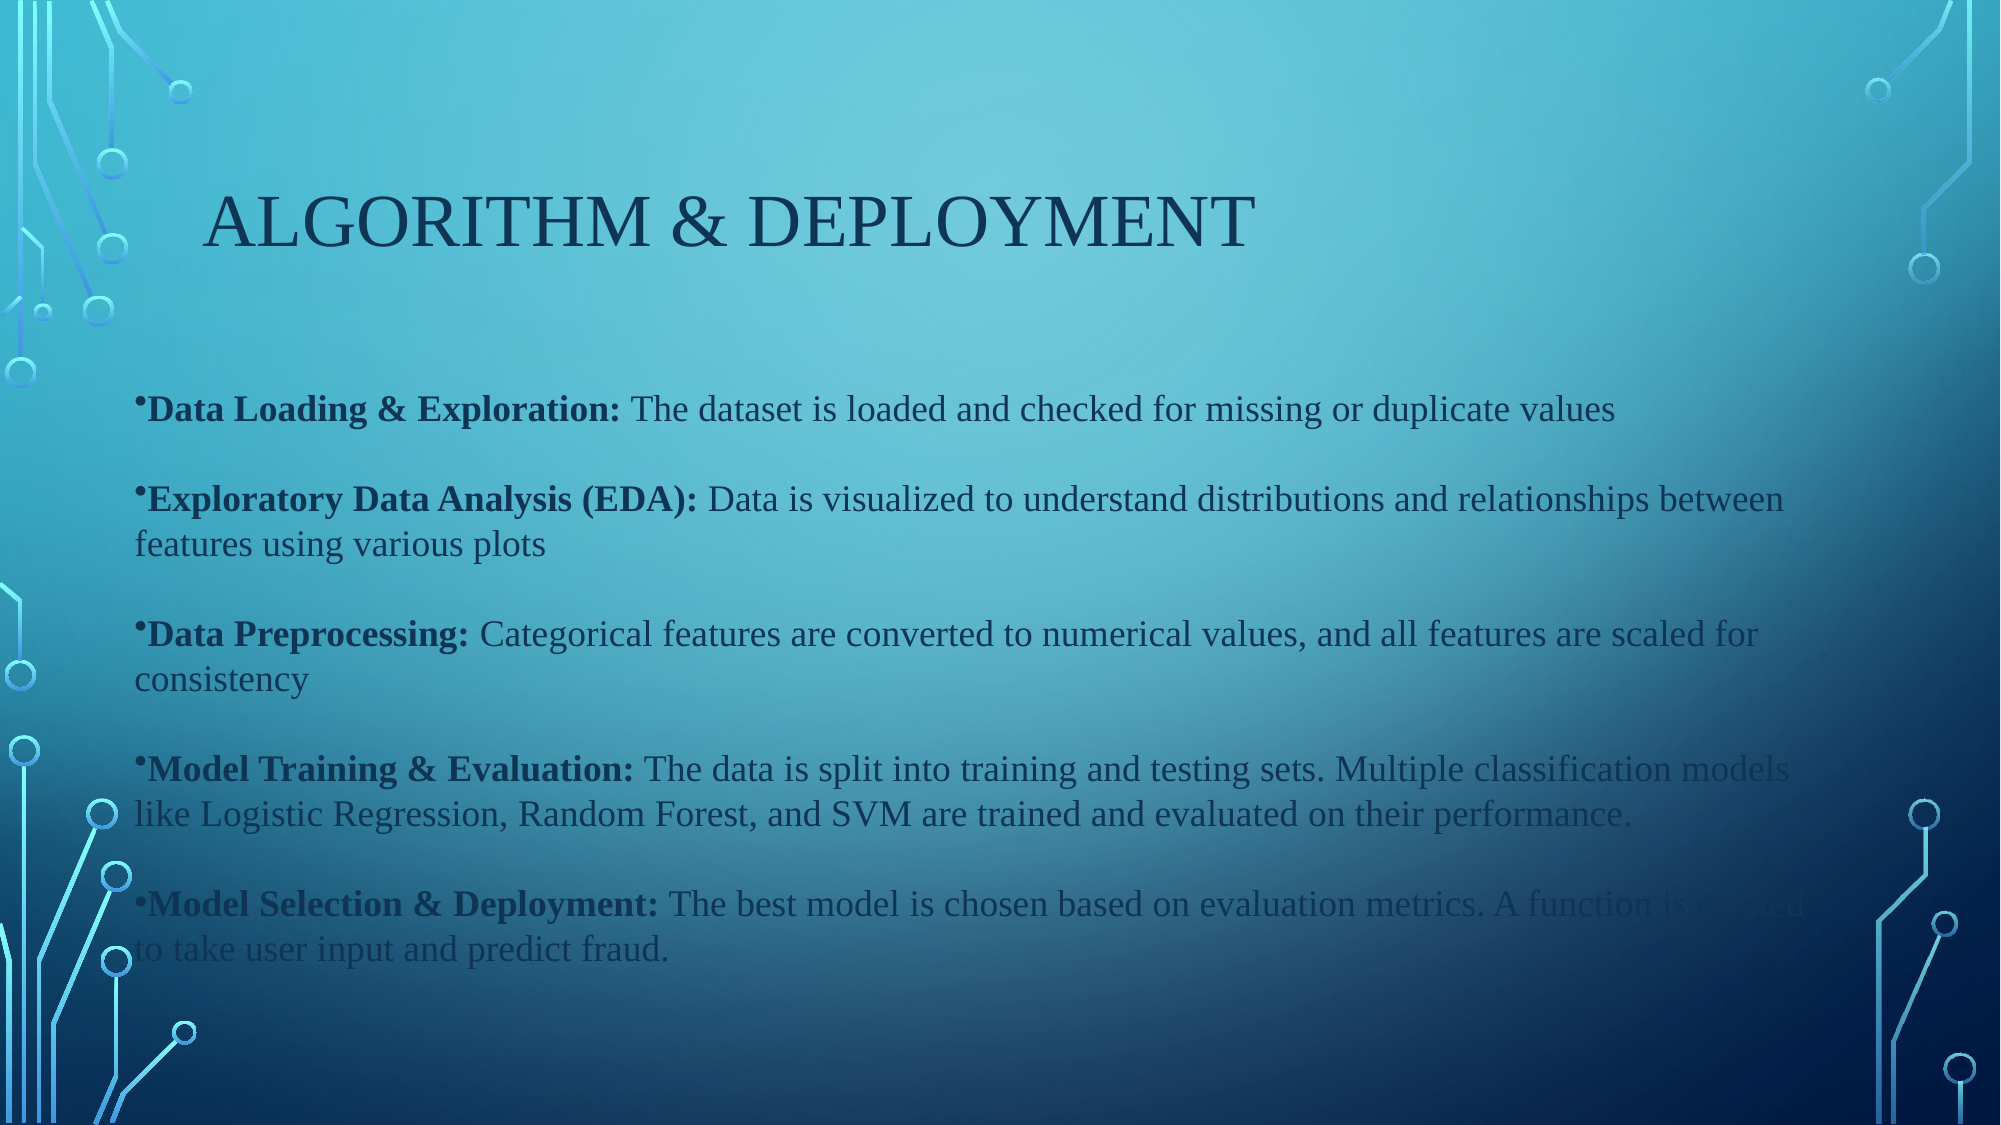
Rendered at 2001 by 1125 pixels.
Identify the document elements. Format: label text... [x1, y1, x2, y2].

title Algorithm & Deployment [187, 101, 1813, 344]
list Data Loading & Exploration: The dataset is loaded and checked for missing or duplicate values Exploratory Data Analysis (EDA): Data is visualized to understand distributions and relationships between features using various plots Data Preprocessing: Categorical features are converted to numerical values, and all features are scaled for consistency Model Training & Evaluation: The data is split into training and testing sets. Multiple classification models like Logistic Regression, Random Forest, and SVM are trained and evaluated on their performance. Model Selection & Deployment: The best model is chosen based on evaluation metrics. A function is created to take user input and predict fraud. [119, 372, 1839, 1026]
